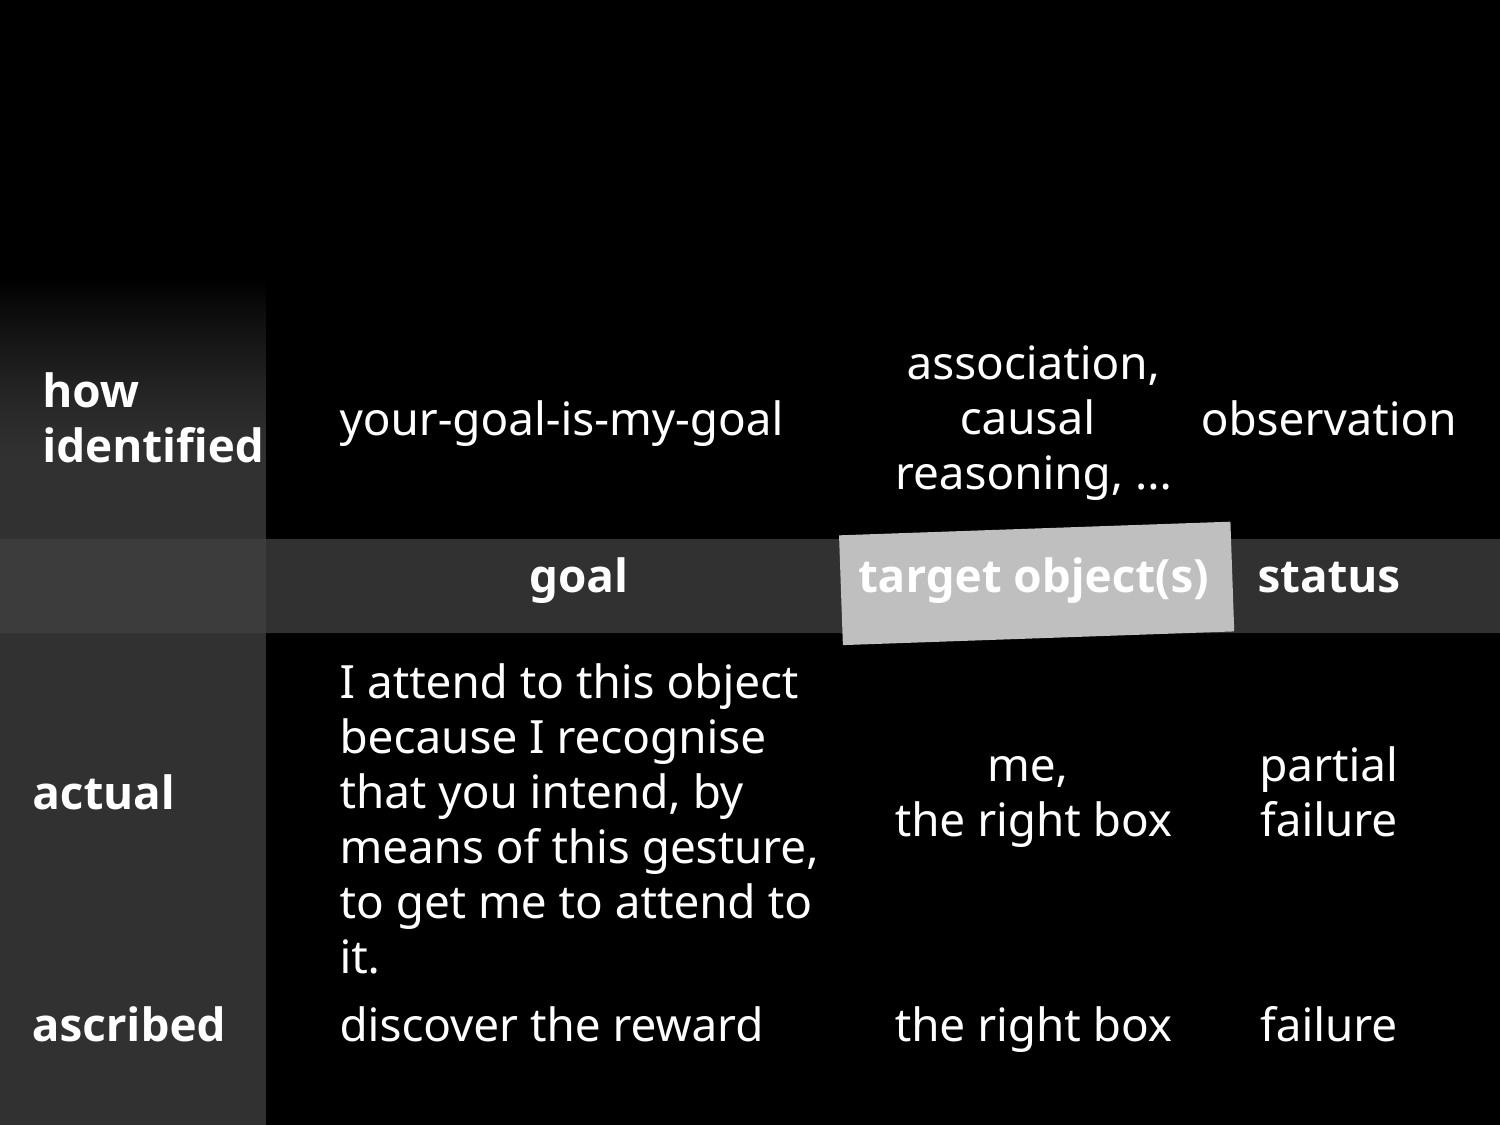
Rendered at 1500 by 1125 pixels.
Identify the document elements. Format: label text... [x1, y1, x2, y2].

text_box discover the reward [324, 987, 879, 1058]
text_box observation [1175, 381, 1483, 452]
text_box partial failure [1210, 728, 1447, 854]
text_box [266, 538, 842, 634]
text_box [1190, 609, 1500, 634]
text_box failure [1210, 987, 1447, 1058]
text_box [839, 521, 1232, 539]
text_box actual [17, 756, 202, 826]
text_box association, causal reasoning, ... [832, 326, 1235, 506]
text_box I attend to this object because I recognise that you intend, by means of this gesture, to get me to attend to it. [324, 645, 869, 990]
text_box target object(s) [750, 539, 1317, 609]
text_box goal [407, 539, 750, 609]
text_box the right box [879, 987, 1187, 1058]
text_box ascribed [17, 987, 253, 1058]
text_box your-goal-is-my-goal [324, 381, 832, 452]
text_box [0, 278, 266, 1125]
text_box me, the right box [876, 728, 1191, 854]
text_box status [1232, 538, 1500, 609]
text_box how identified [27, 353, 279, 479]
text_box [841, 609, 1235, 646]
